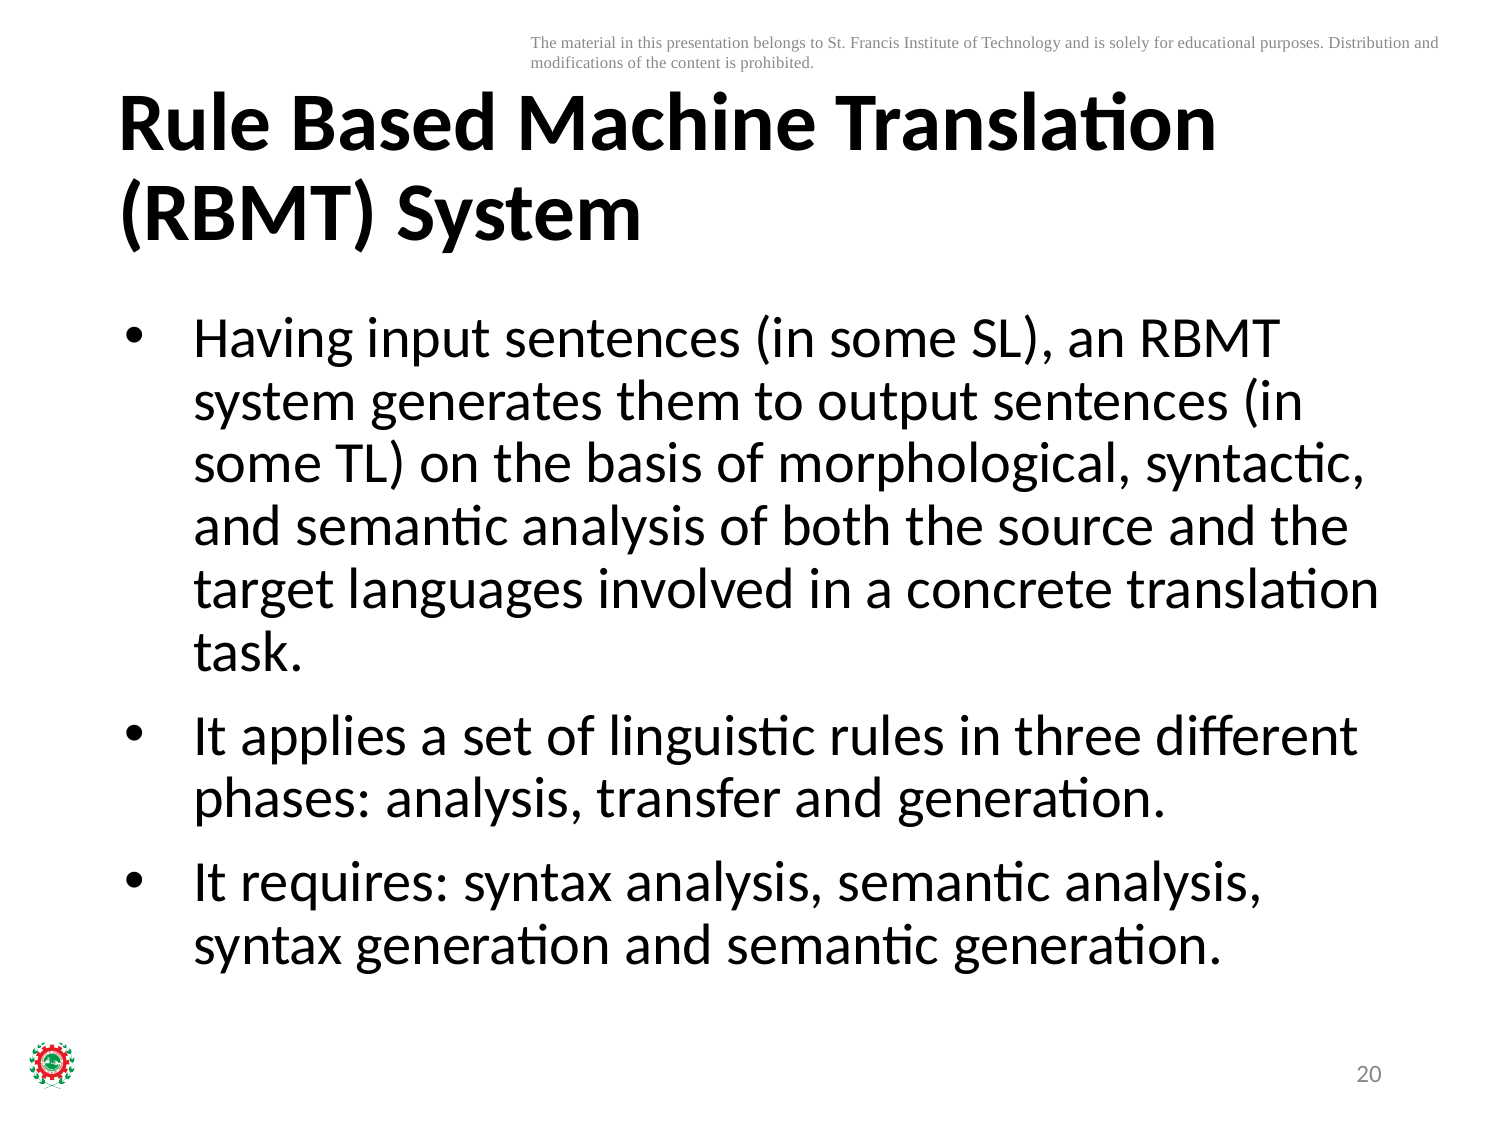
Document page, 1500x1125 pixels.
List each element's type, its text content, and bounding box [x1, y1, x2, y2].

picture [29, 1042, 75, 1089]
slide_number 20 [1059, 1042, 1397, 1103]
title Rule Based Machine Translation (RBMT) System [103, 59, 1397, 278]
list Having input sentences (in some SL), an RBMT system generates them to output sentences (in some TL) on the basis of morphological, syntactic, and semantic analysis of both the source and the target languages involved in a concrete translation task. It applies a set of linguistic rules in three different phases: analysis, transfer and generation. It requires: syntax analysis, semantic analysis, syntax generation and semantic generation. [103, 299, 1397, 1014]
